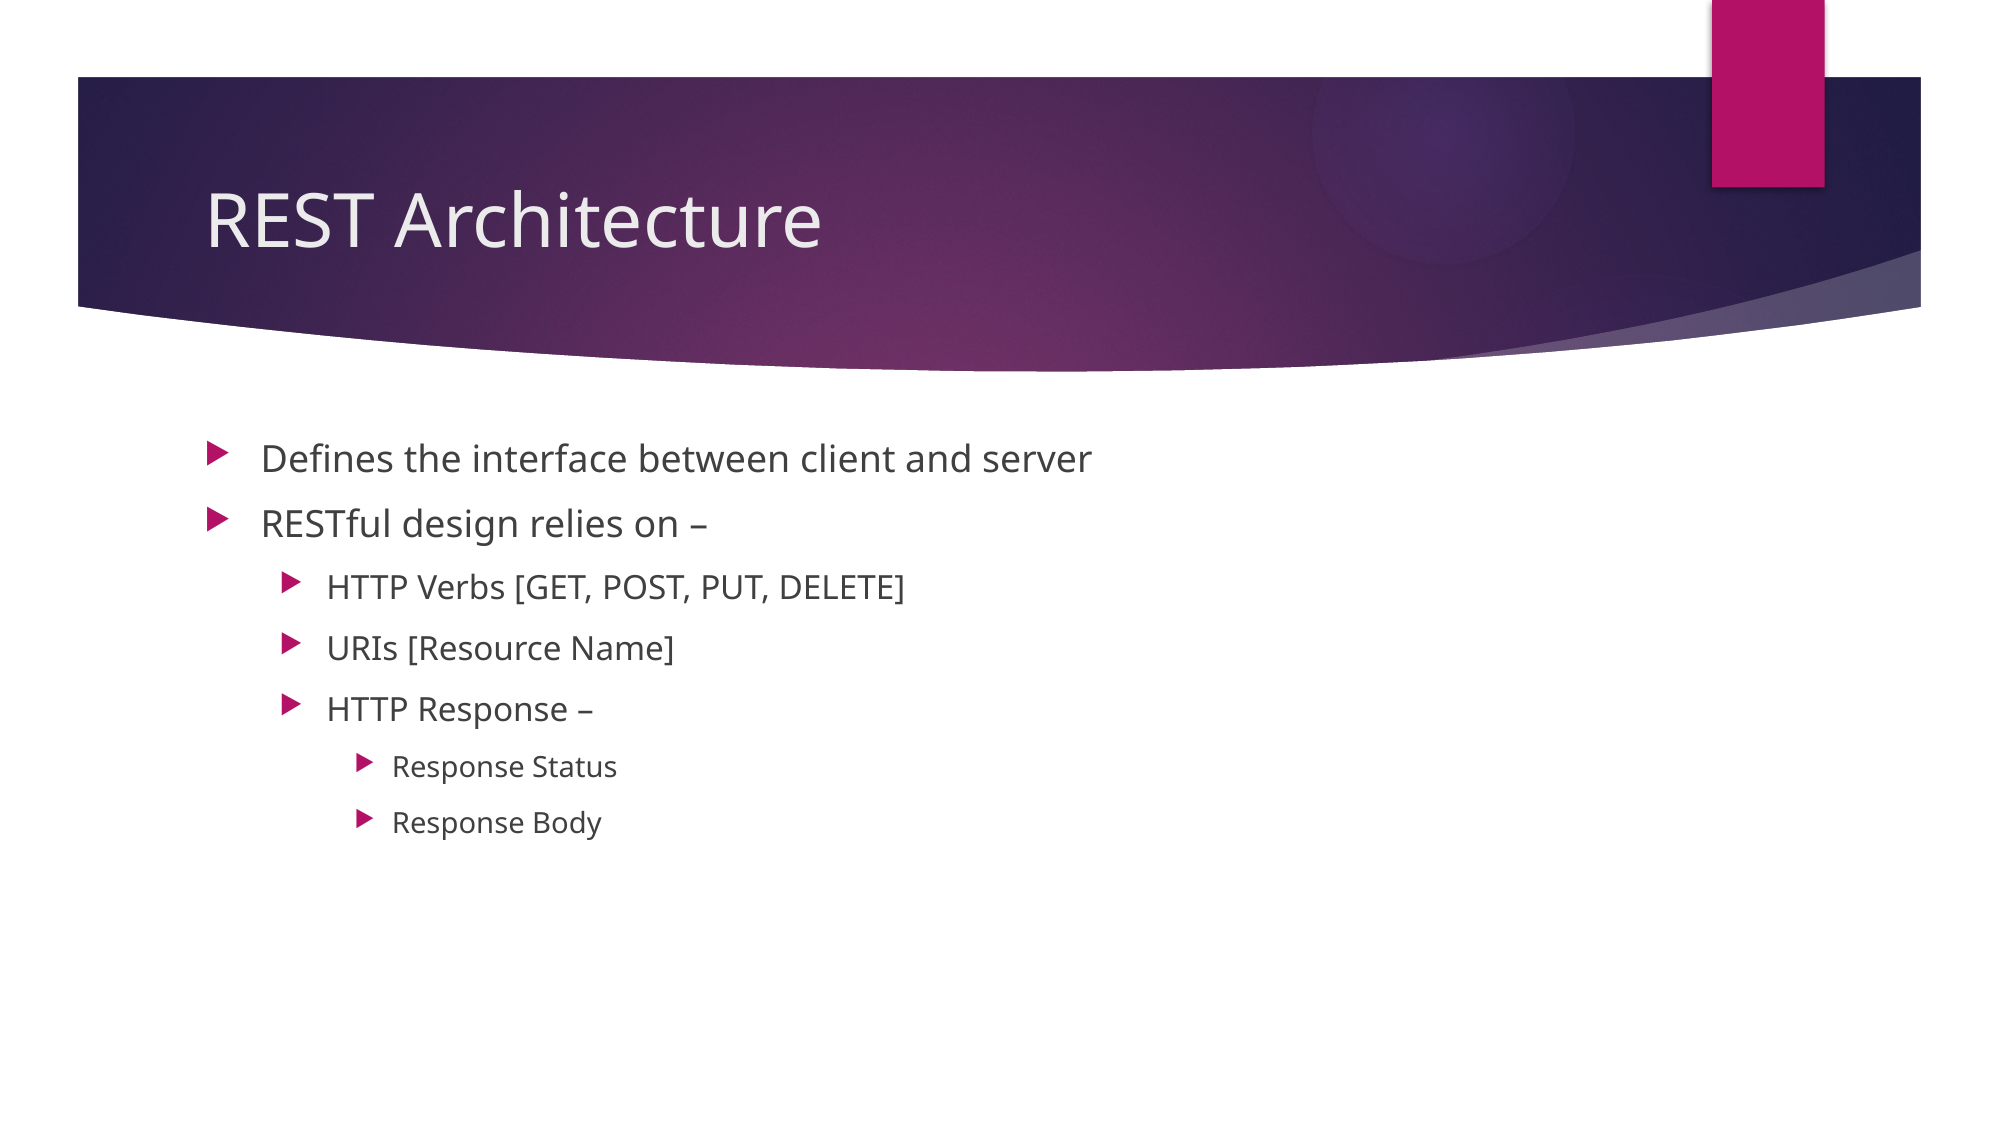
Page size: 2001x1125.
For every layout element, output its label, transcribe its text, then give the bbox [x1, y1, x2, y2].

list Defines the interface between client and server RESTful design relies on – HTTP Verbs [GET, POST, PUT, DELETE] URIs [Resource Name] HTTP Response – Response Status Response Body [189, 427, 1638, 988]
title REST Architecture [189, 159, 1627, 276]
